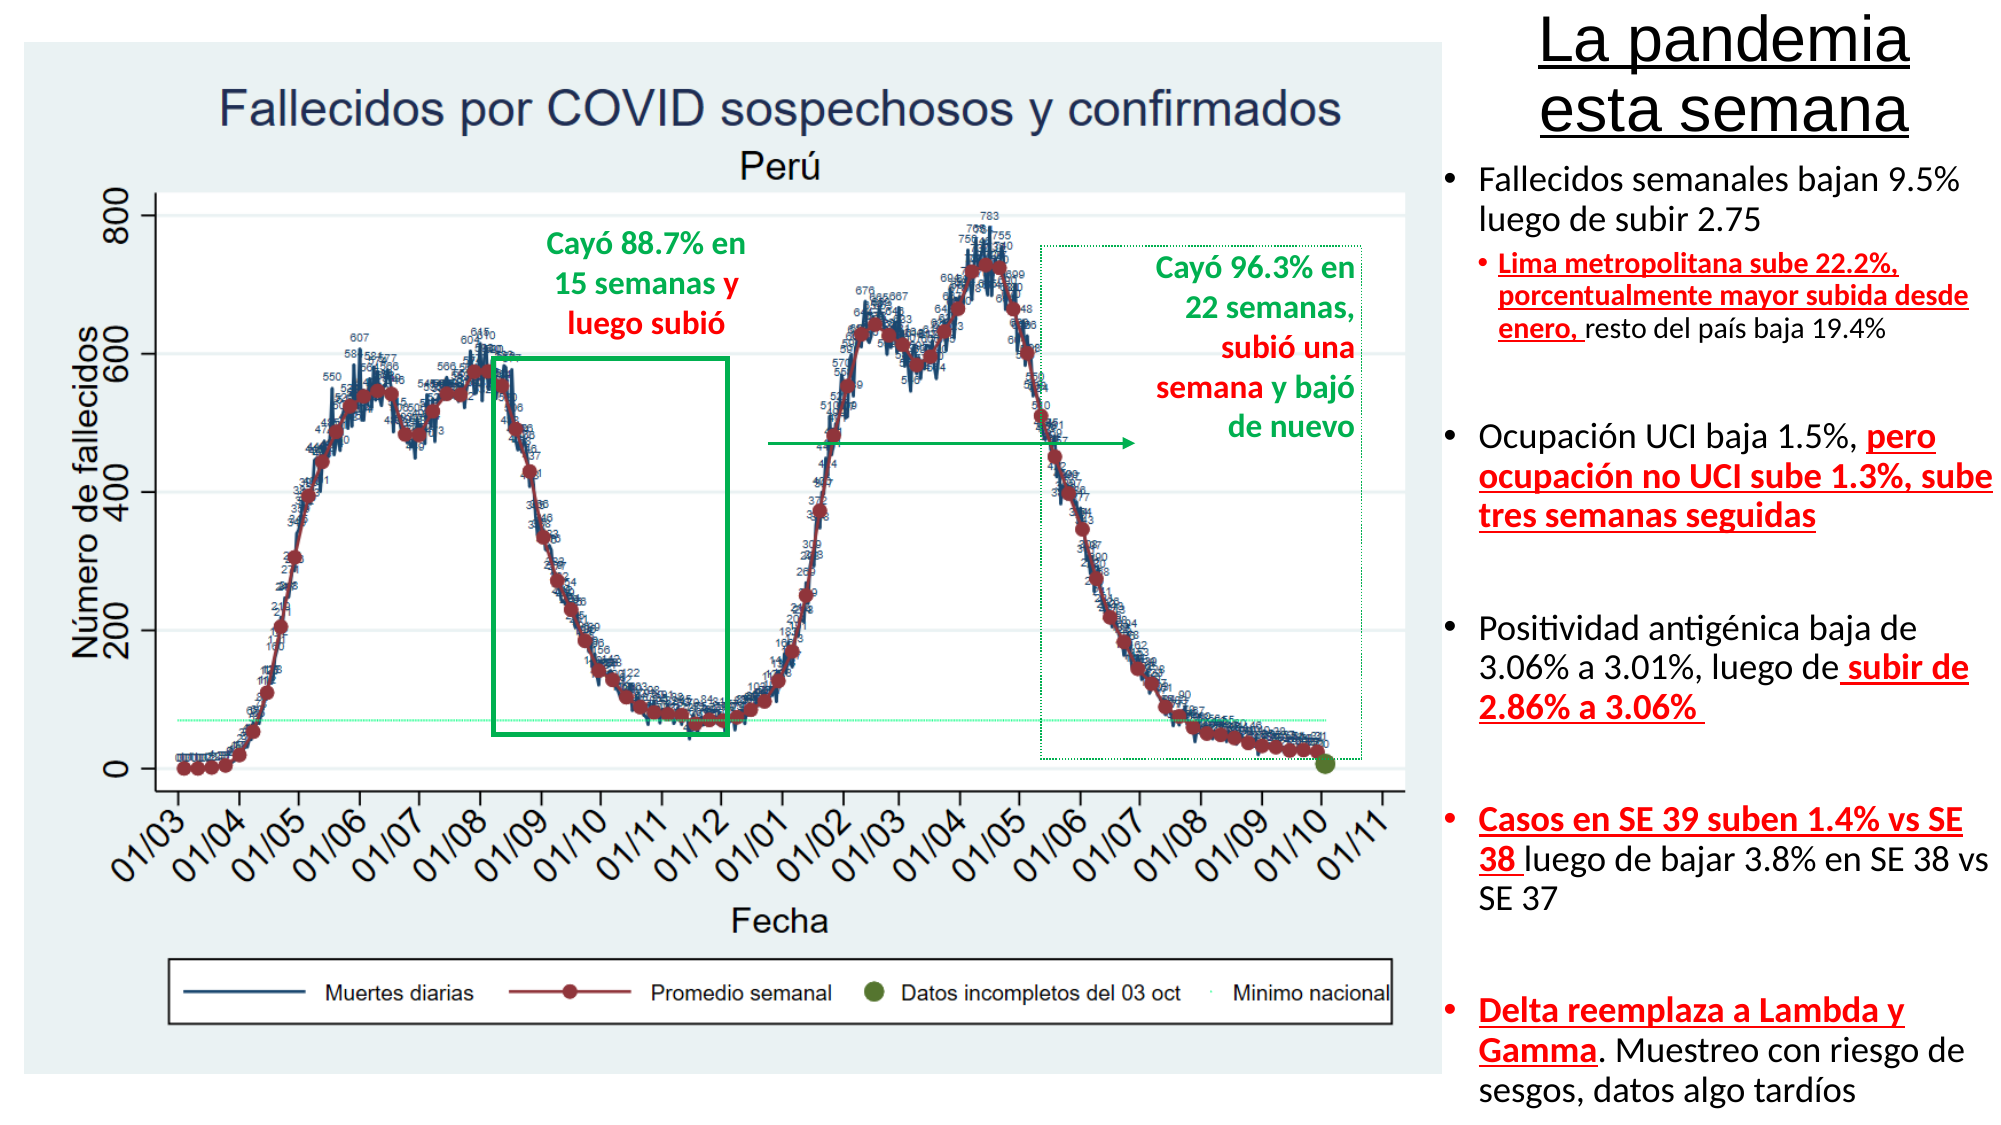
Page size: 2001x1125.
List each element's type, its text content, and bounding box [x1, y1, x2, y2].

picture [24, 42, 1442, 1074]
list Fallecidos semanales bajan 9.5% luego de subir 2.75 Lima metropolitana sube 22.2%, porcentualmente mayor subida desde enero, resto del país baja 19.4% Ocupación UCI baja 1.5%, pero ocupación no UCI sube 1.3%, sube tres semanas seguidas Positividad antigénica baja de 3.06% a 3.01%, luego de subir de 2.86% a 3.06% Casos en SE 39 suben 1.4% vs SE 38 luego de bajar 3.8% en SE 38 vs SE 37 Delta reemplaza a Lambda y Gamma. Muestreo con riesgo de sesgos, datos algo tardíos [1428, 152, 2000, 1125]
title La pandemia esta semana [1477, 0, 1972, 153]
